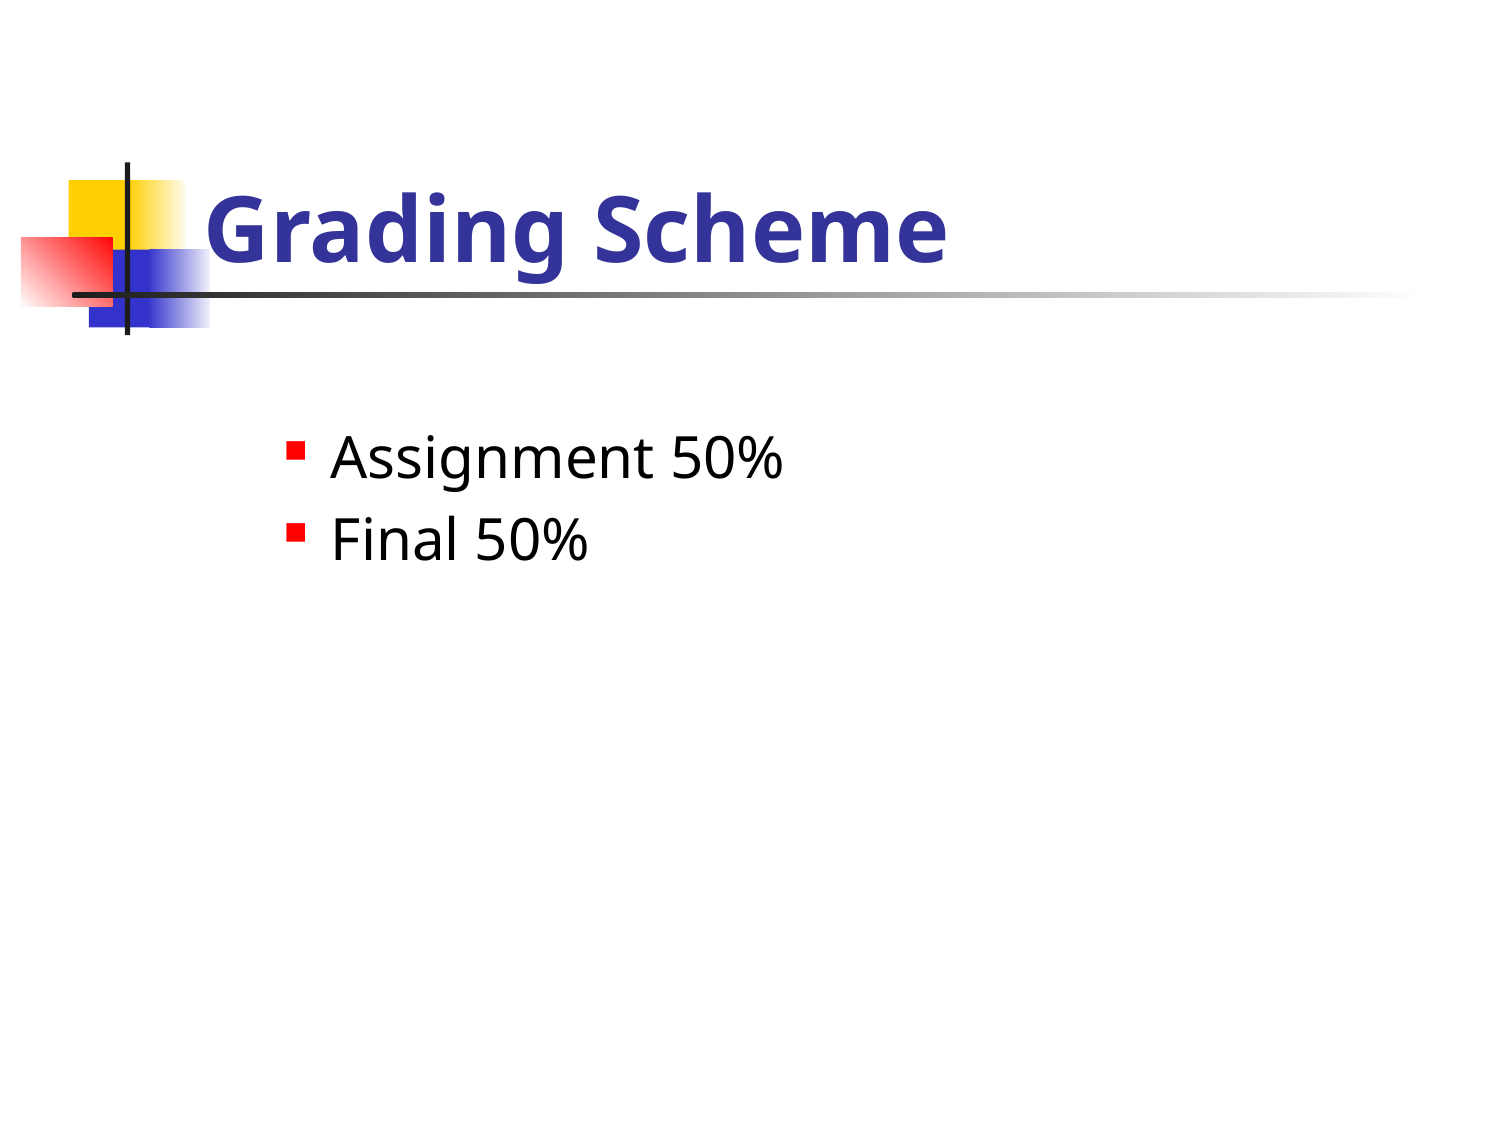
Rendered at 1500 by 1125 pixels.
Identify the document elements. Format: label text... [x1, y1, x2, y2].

list Assignment 50% Final 50% [193, 412, 1470, 1007]
title Grading Scheme [188, 101, 1468, 289]
